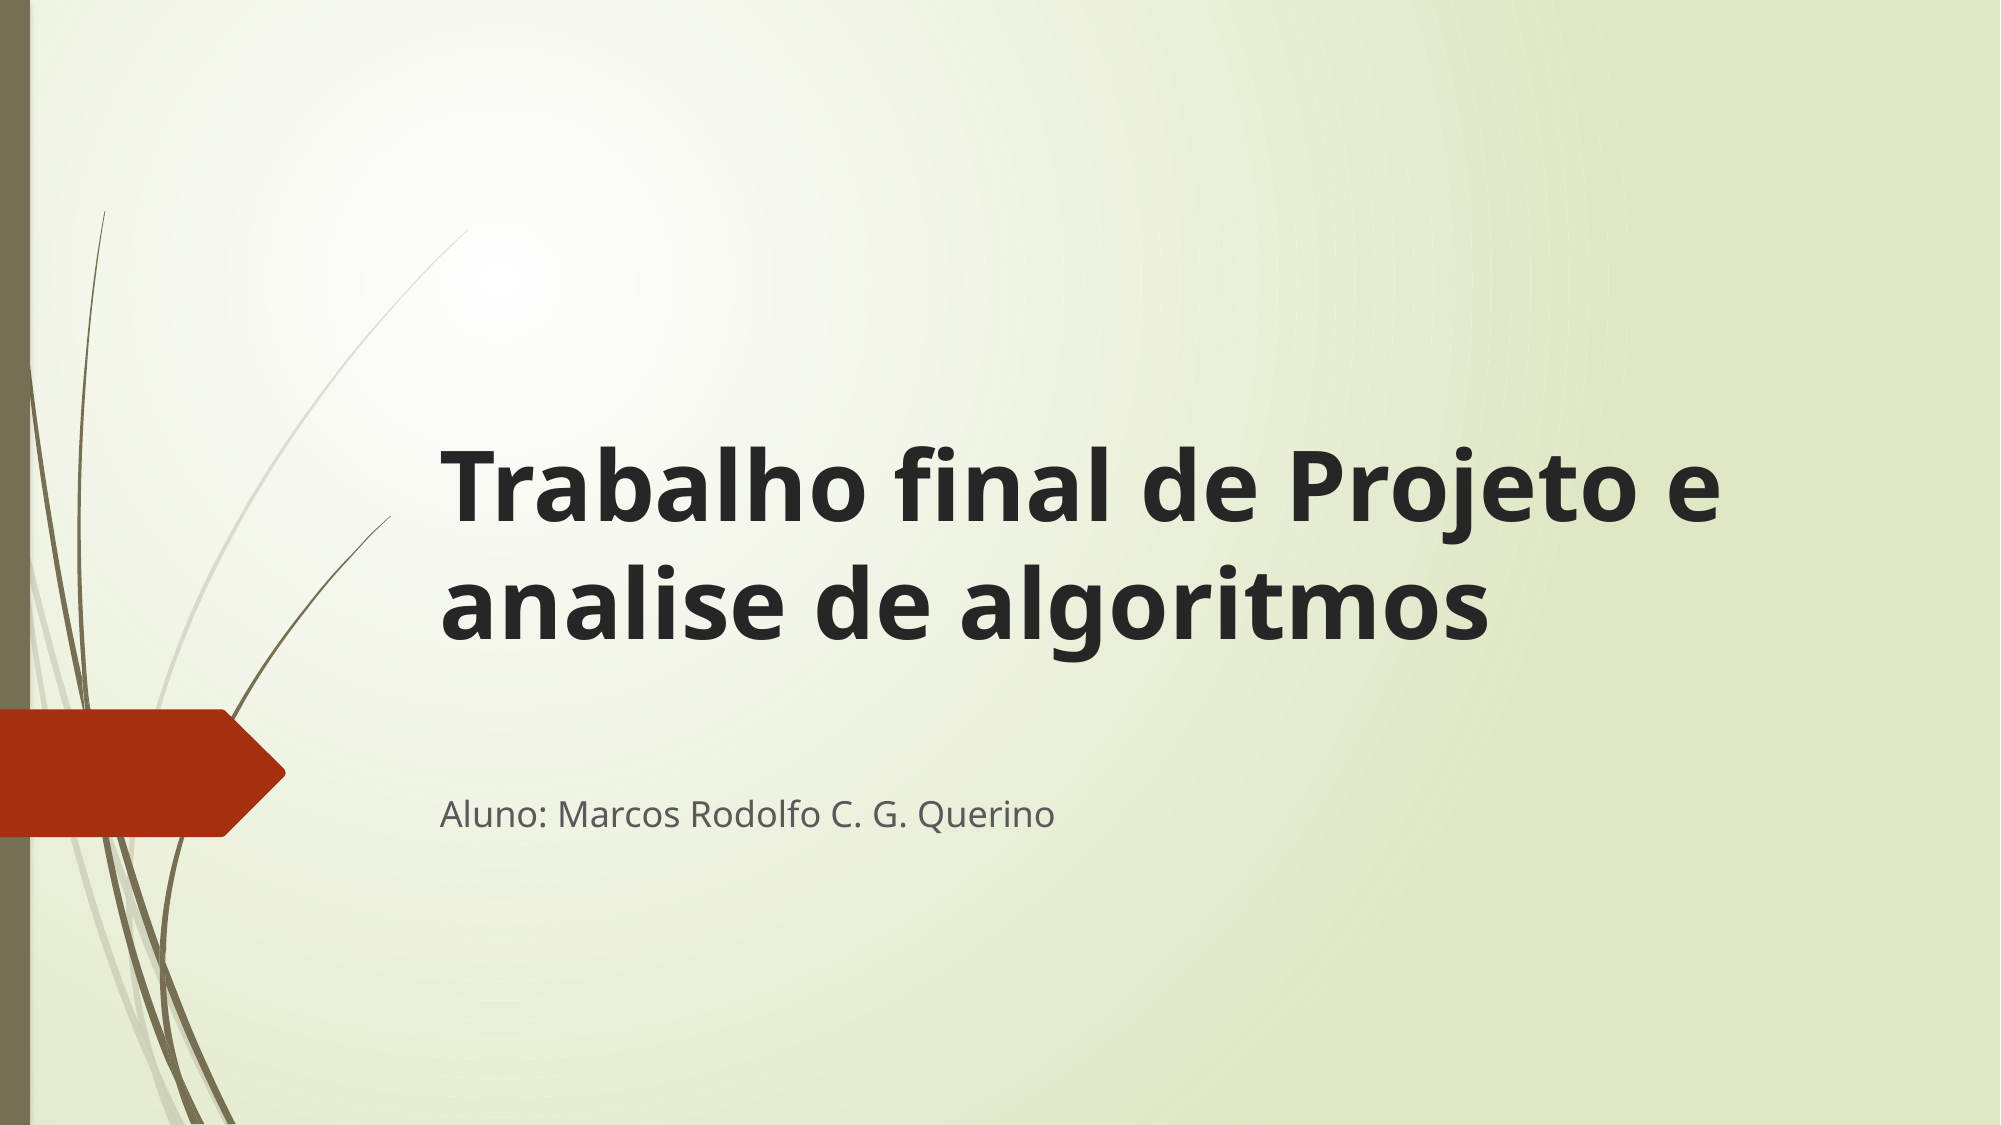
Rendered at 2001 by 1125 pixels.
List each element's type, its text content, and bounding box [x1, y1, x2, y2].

subtitle Aluno: Marcos Rodolfo C. G. Querino [424, 783, 1888, 969]
title Trabalho final de Projeto e analise de algoritmos [424, 412, 1888, 783]
